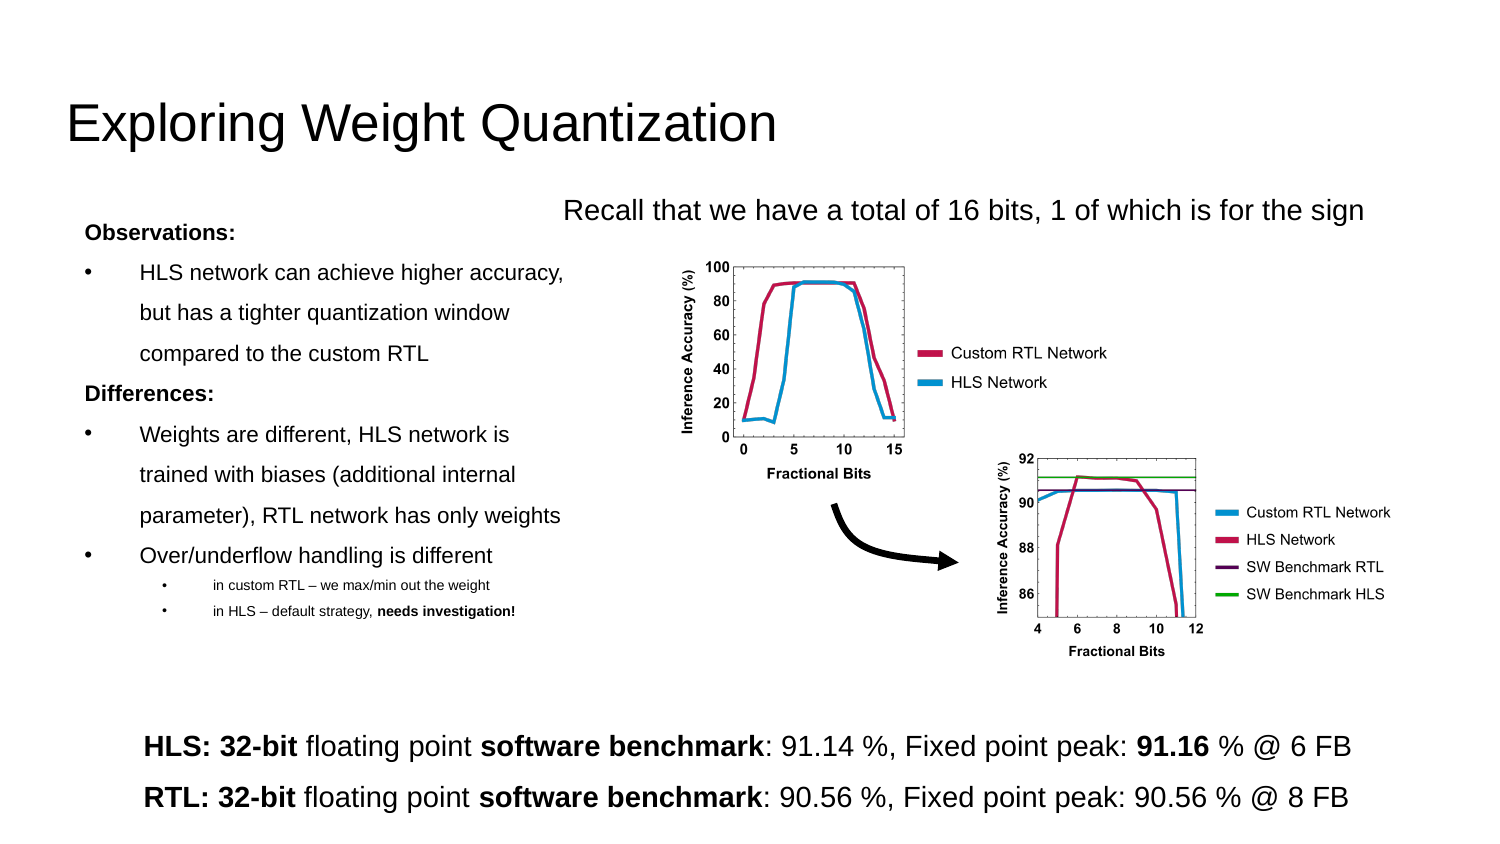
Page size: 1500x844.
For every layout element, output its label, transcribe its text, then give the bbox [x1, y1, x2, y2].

list Observations: HLS network can achieve higher accuracy, but has a tighter quantization window compared to the custom RTL Differences: Weights are different, HLS network is trained with biases (additional internal parameter), RTL network has only weights Over/underflow handling is different in custom RTL – we max/min out the weight in HLS – default strategy, needs investigation! [51, 189, 583, 670]
picture [678, 255, 1398, 660]
text_box RTL: 32-bit floating point software benchmark: 90.56 %, Fixed point peak: 90.56 % @ 8 FB [128, 770, 1383, 821]
text_box HLS: 32-bit floating point software benchmark: 91.14 %, Fixed point peak: 91.16 % @ 6 FB [128, 720, 1372, 770]
text_box [833, 503, 959, 568]
text_box Recall that we have a total of 16 bits, 1 of which is for the sign [531, 184, 1398, 234]
text_box Exploring Weight Quantization [51, 72, 1449, 167]
